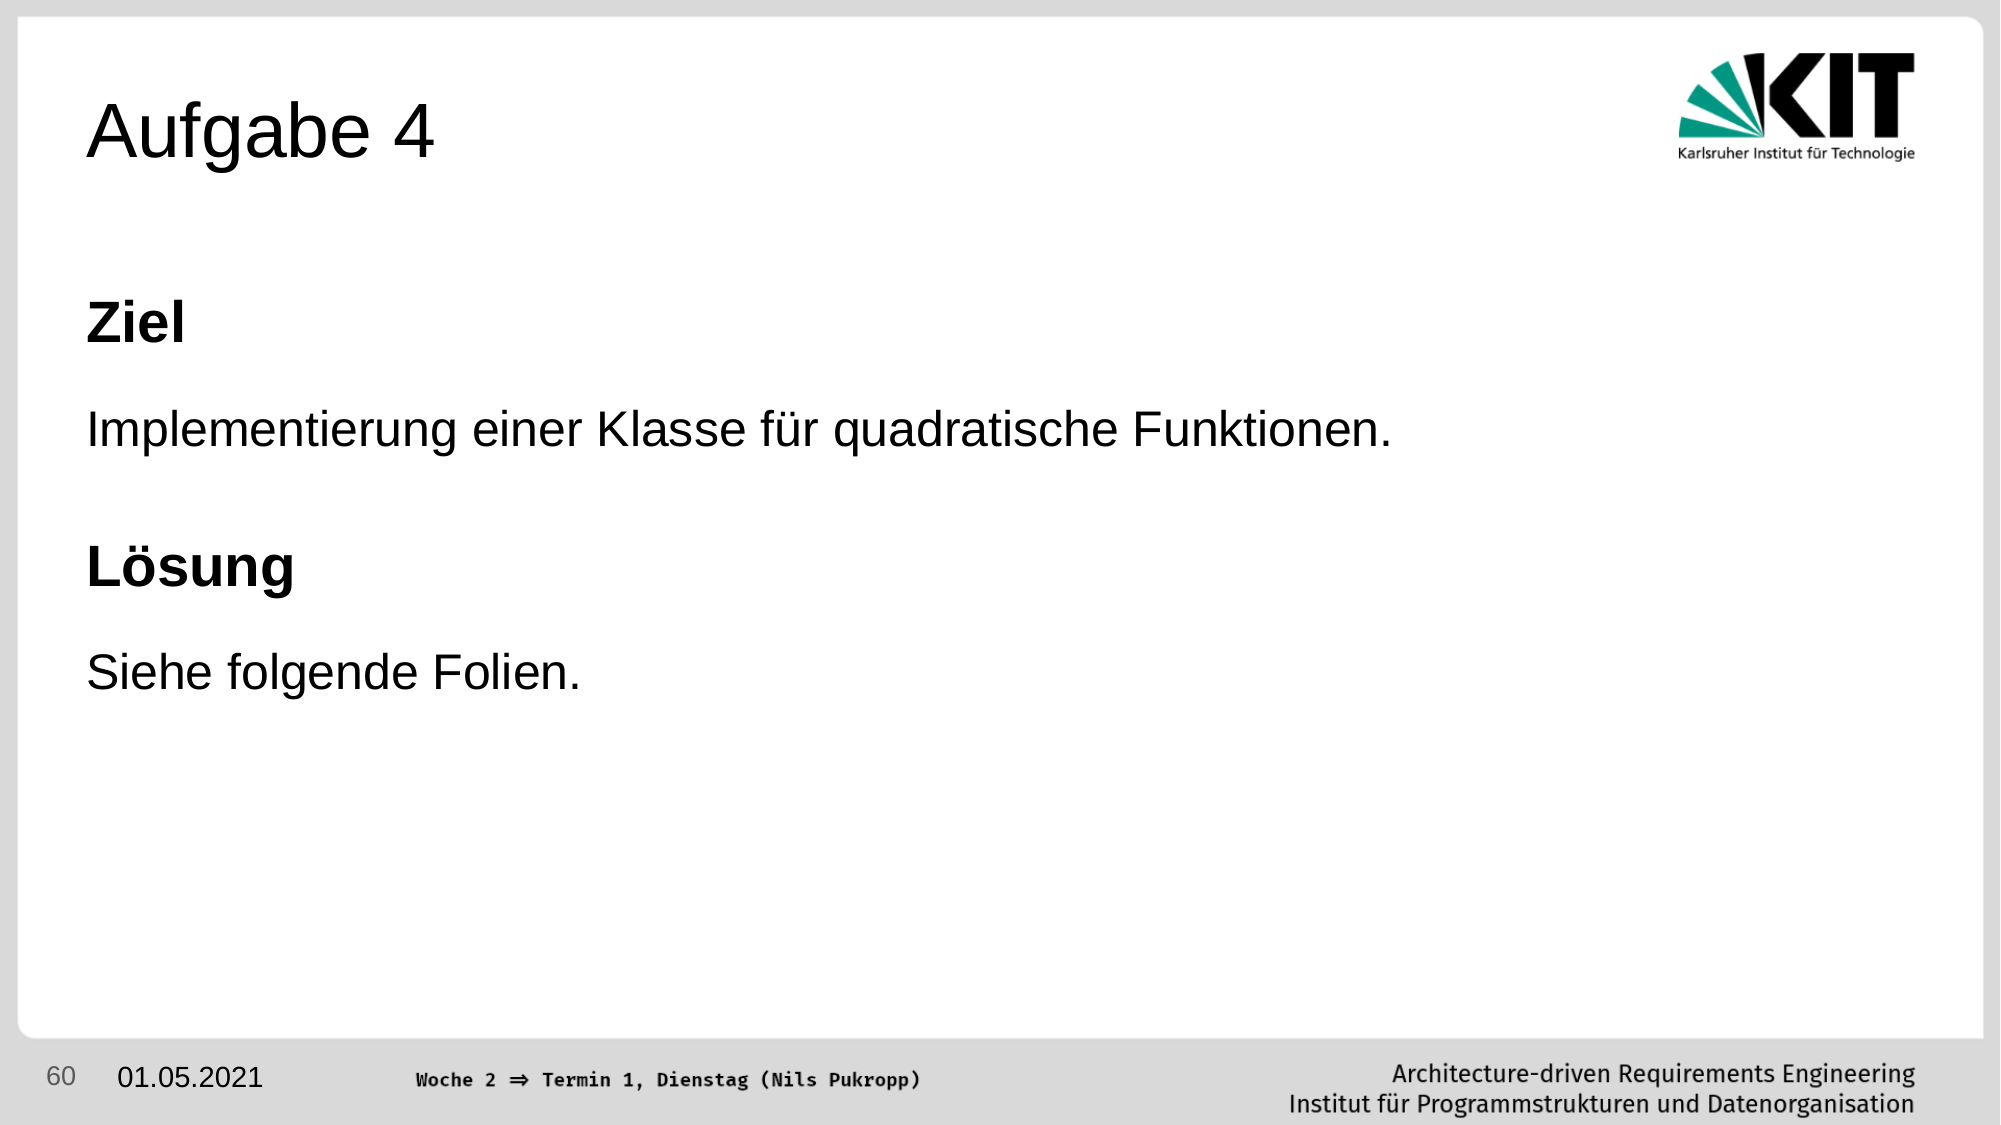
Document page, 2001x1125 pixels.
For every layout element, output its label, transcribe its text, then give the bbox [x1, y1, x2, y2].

text_box Ziel Implementierung einer Klasse für quadratische Funktionen. Lösung Siehe folgende Folien. [85, 292, 1914, 921]
title Aufgabe 4 [86, 71, 1592, 175]
picture [0, 0, 2001, 1125]
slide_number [118, 1058, 397, 1119]
slide_number ‹#› [45, 1058, 118, 1119]
